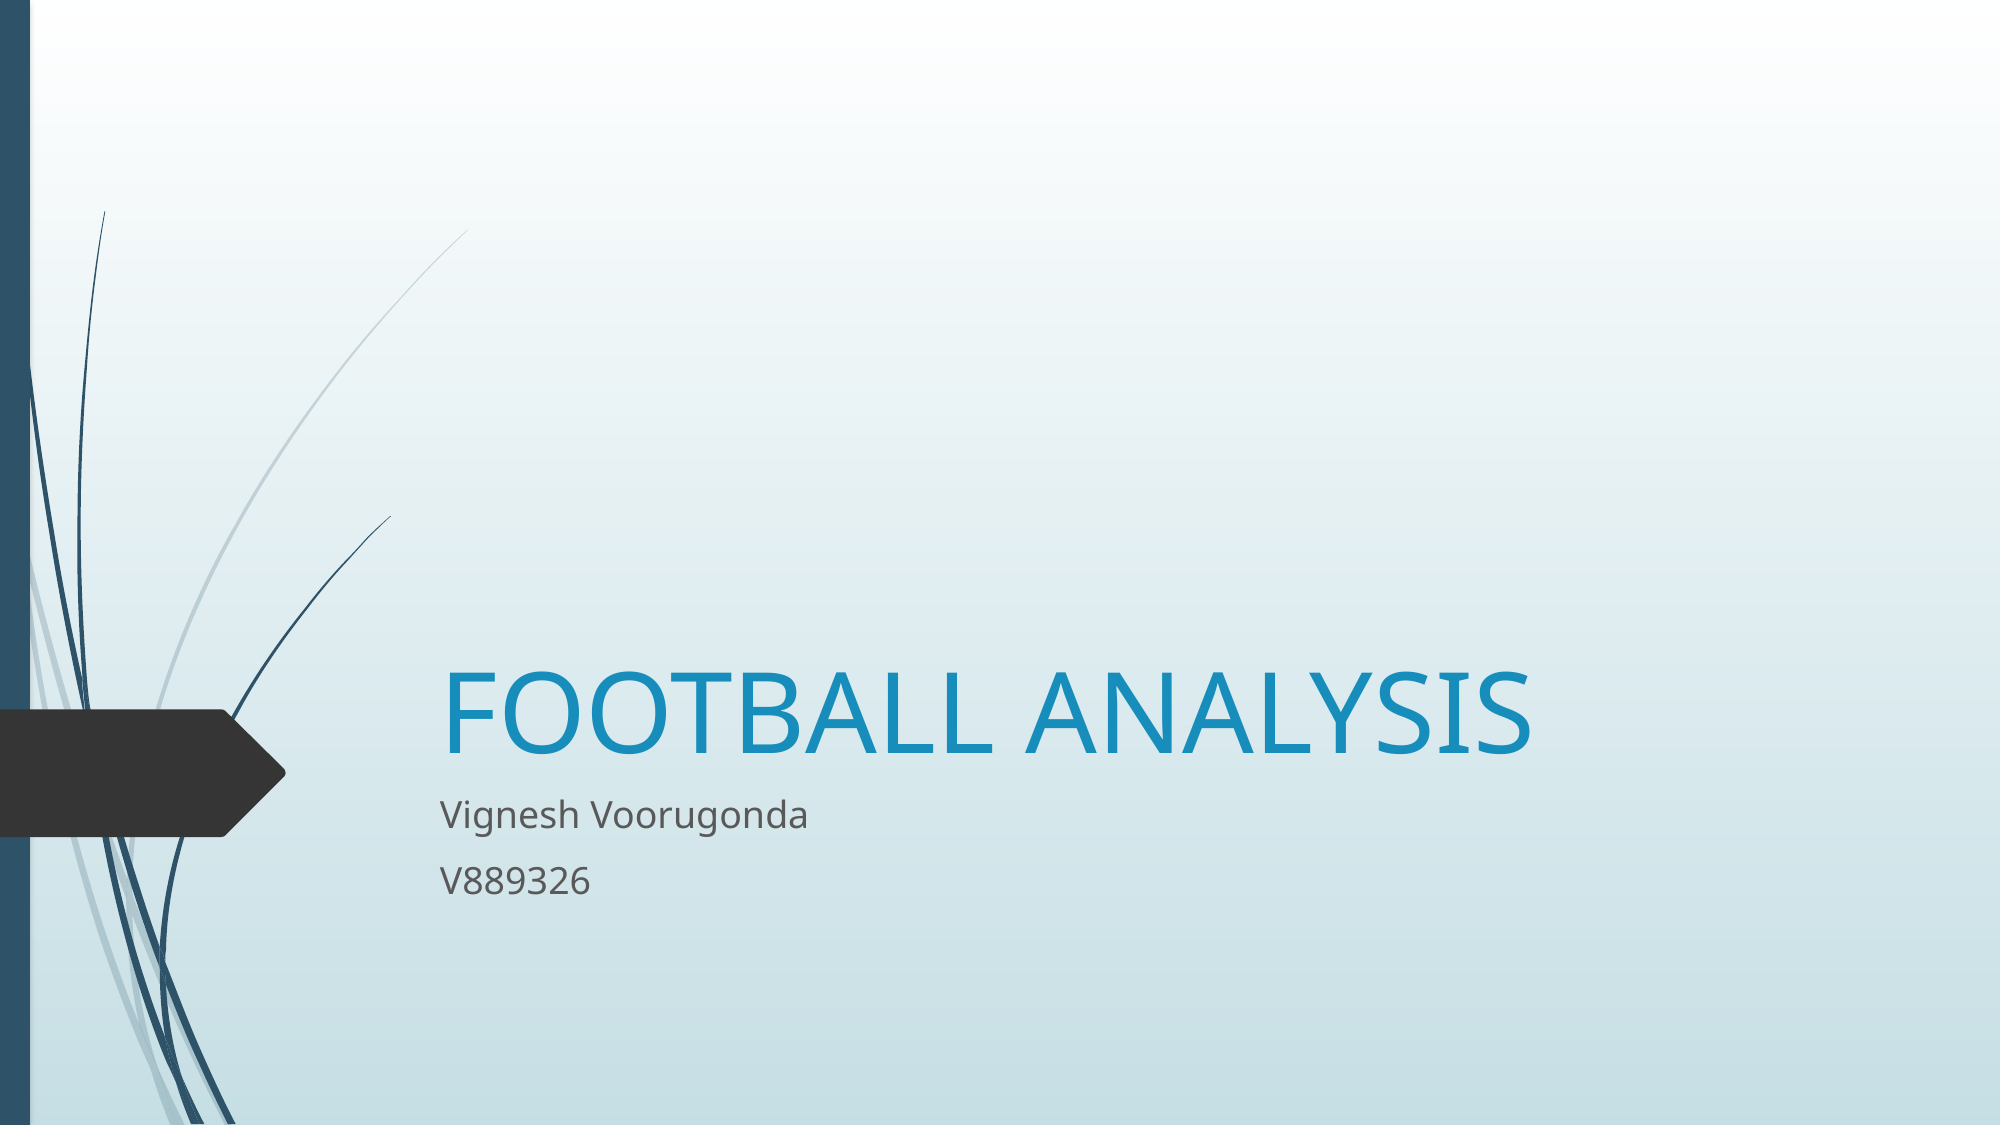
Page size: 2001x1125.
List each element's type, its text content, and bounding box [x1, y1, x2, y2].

subtitle Vignesh Voorugonda V889326 [424, 783, 1888, 969]
title FOOTBALL ANALYSIS [424, 412, 1888, 783]
